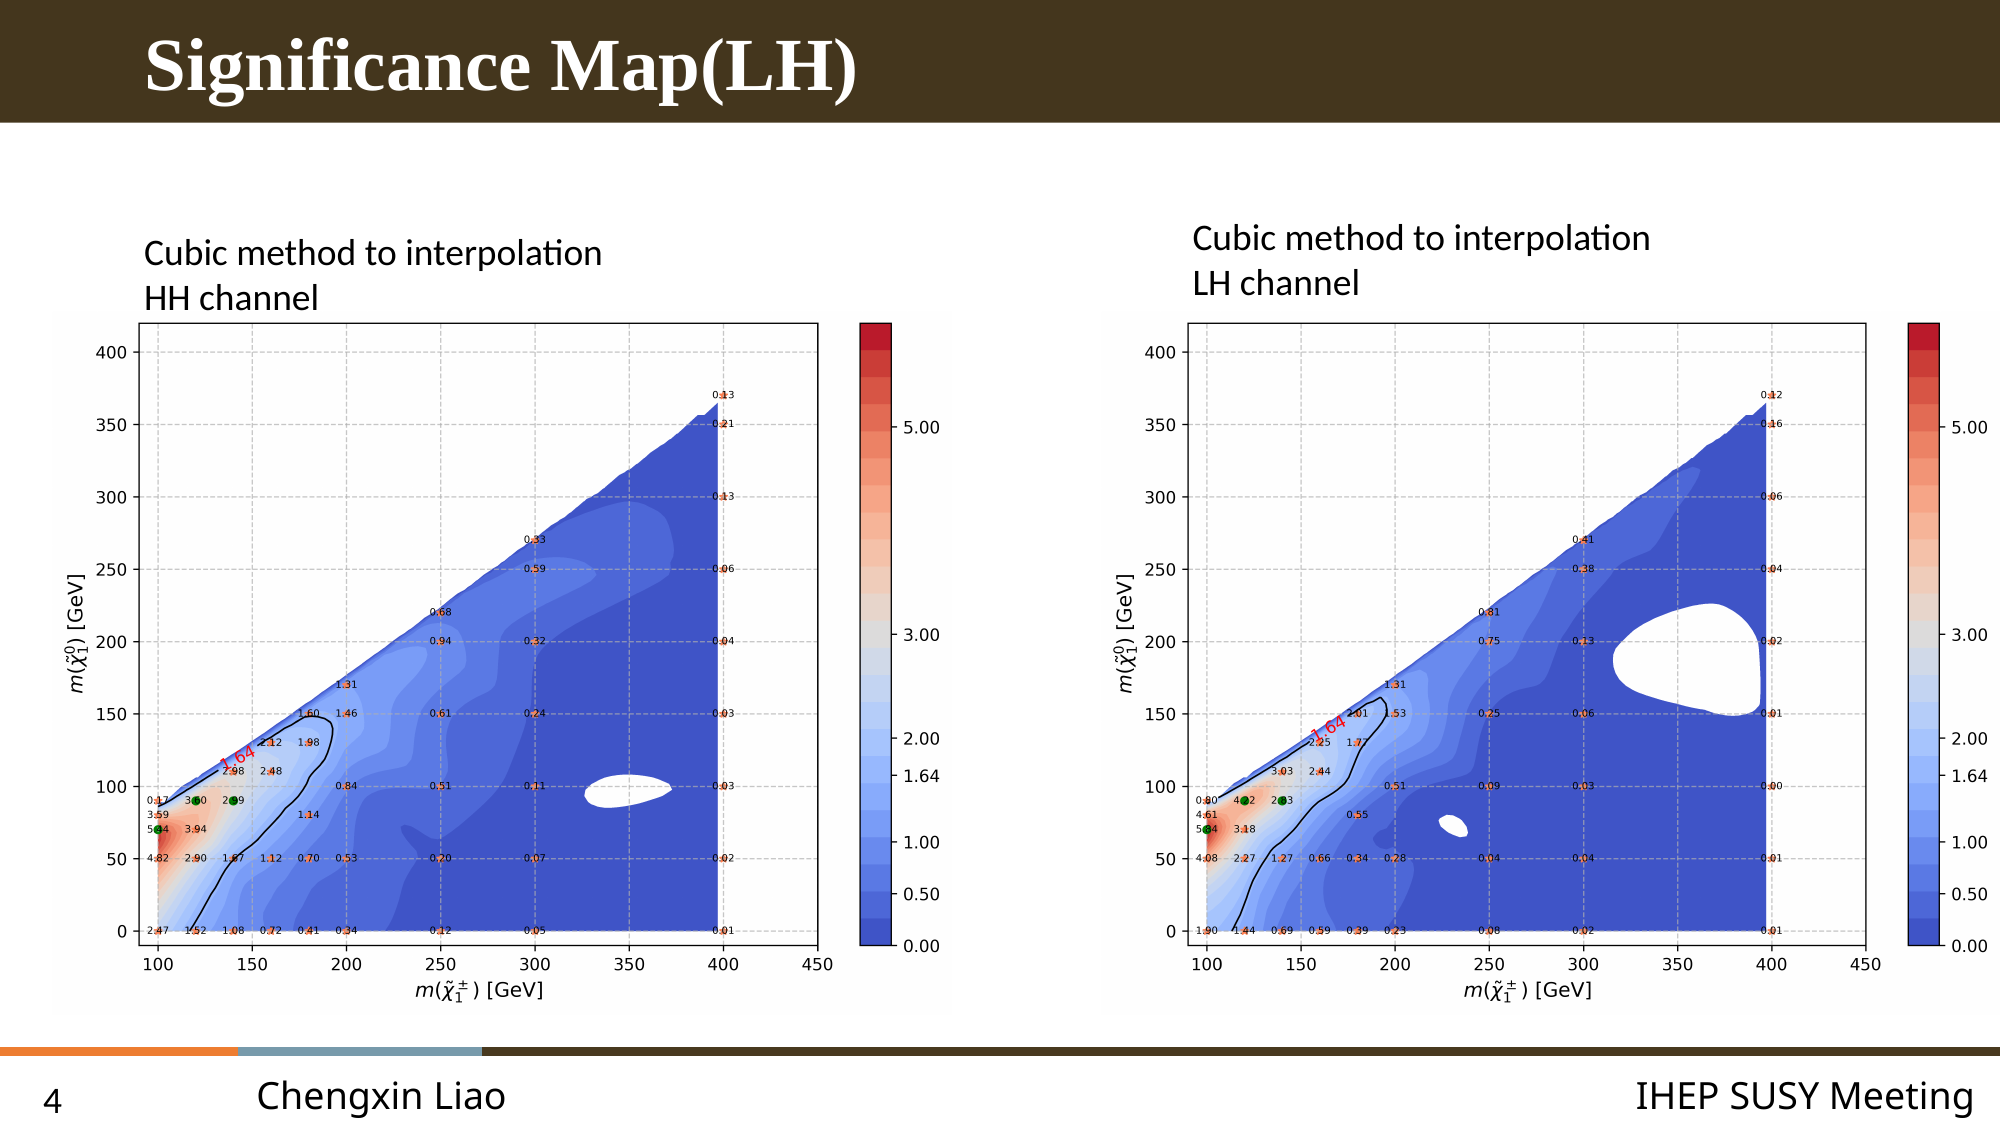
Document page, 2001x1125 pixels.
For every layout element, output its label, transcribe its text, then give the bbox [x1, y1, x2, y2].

text_box IHEP SUSY Meeting [1621, 1064, 1991, 1125]
text_box Chengxin Liao [241, 1064, 522, 1125]
picture [1101, 311, 2000, 1015]
picture [52, 311, 952, 1015]
text_box 4 [28, 1068, 127, 1125]
text_box Cubic method to interpolation LH channel [1177, 205, 1667, 311]
text_box Cubic method to interpolation HH channel [129, 221, 619, 311]
text_box [0, 0, 2000, 124]
text_box Significance Map(LH) [130, 8, 875, 113]
